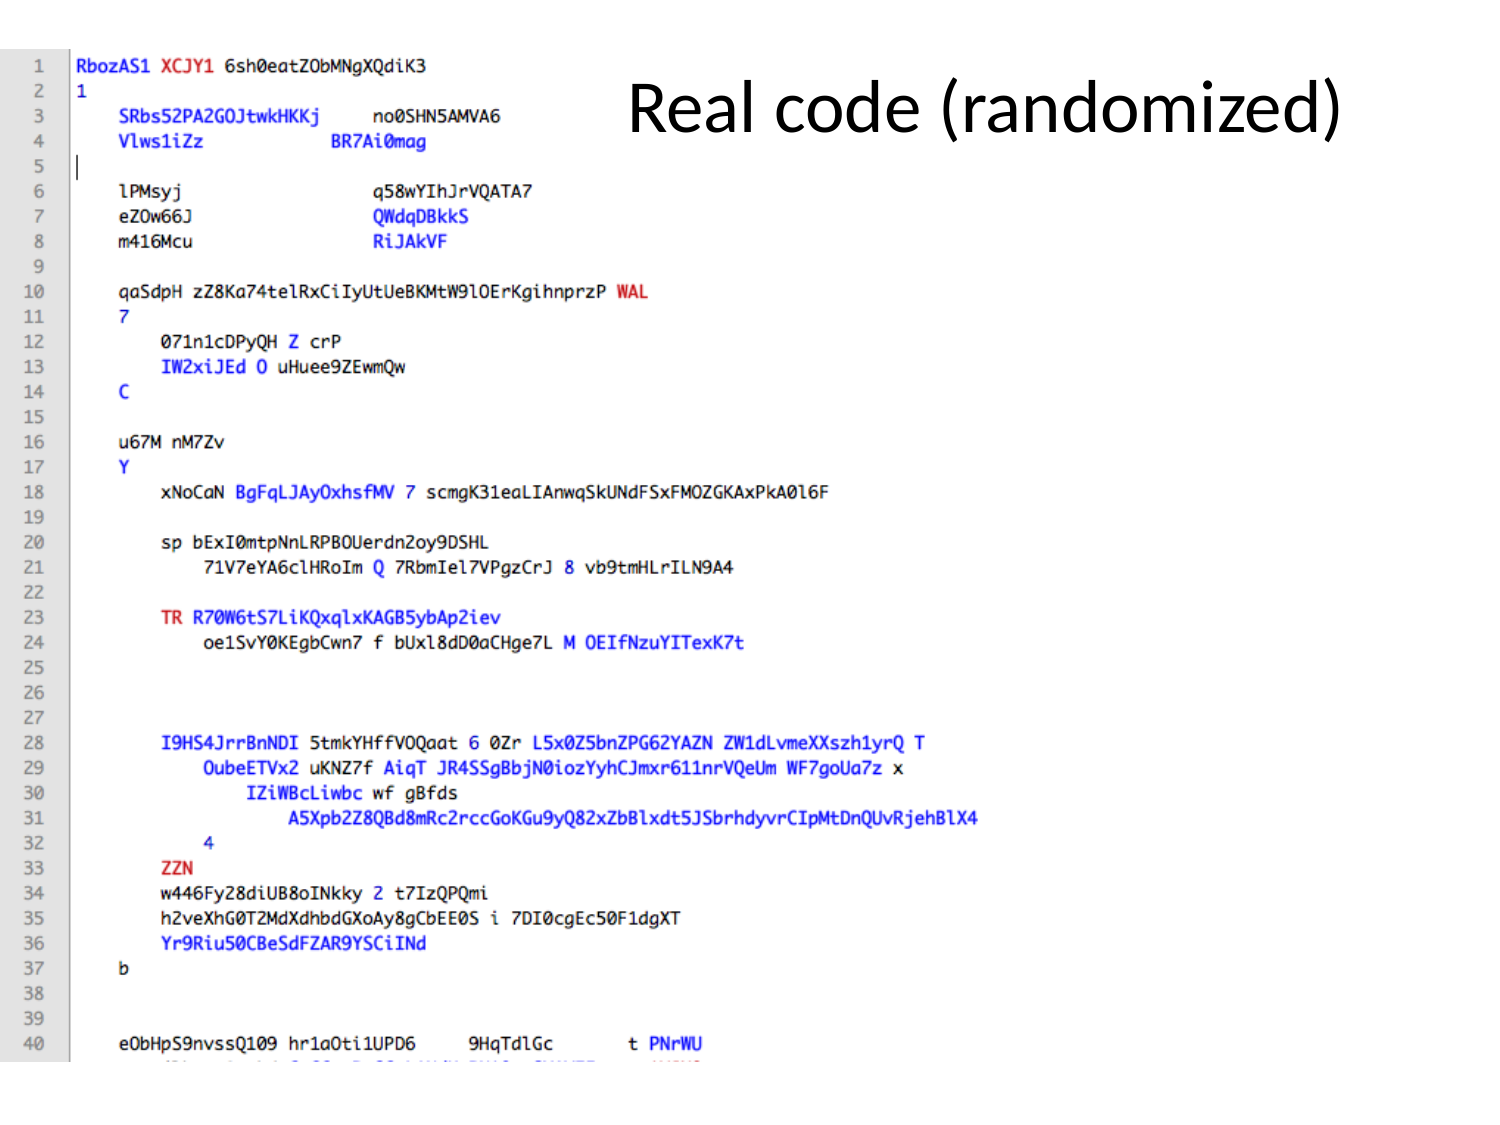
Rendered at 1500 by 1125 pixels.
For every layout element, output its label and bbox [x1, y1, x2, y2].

picture [0, 49, 1499, 1062]
